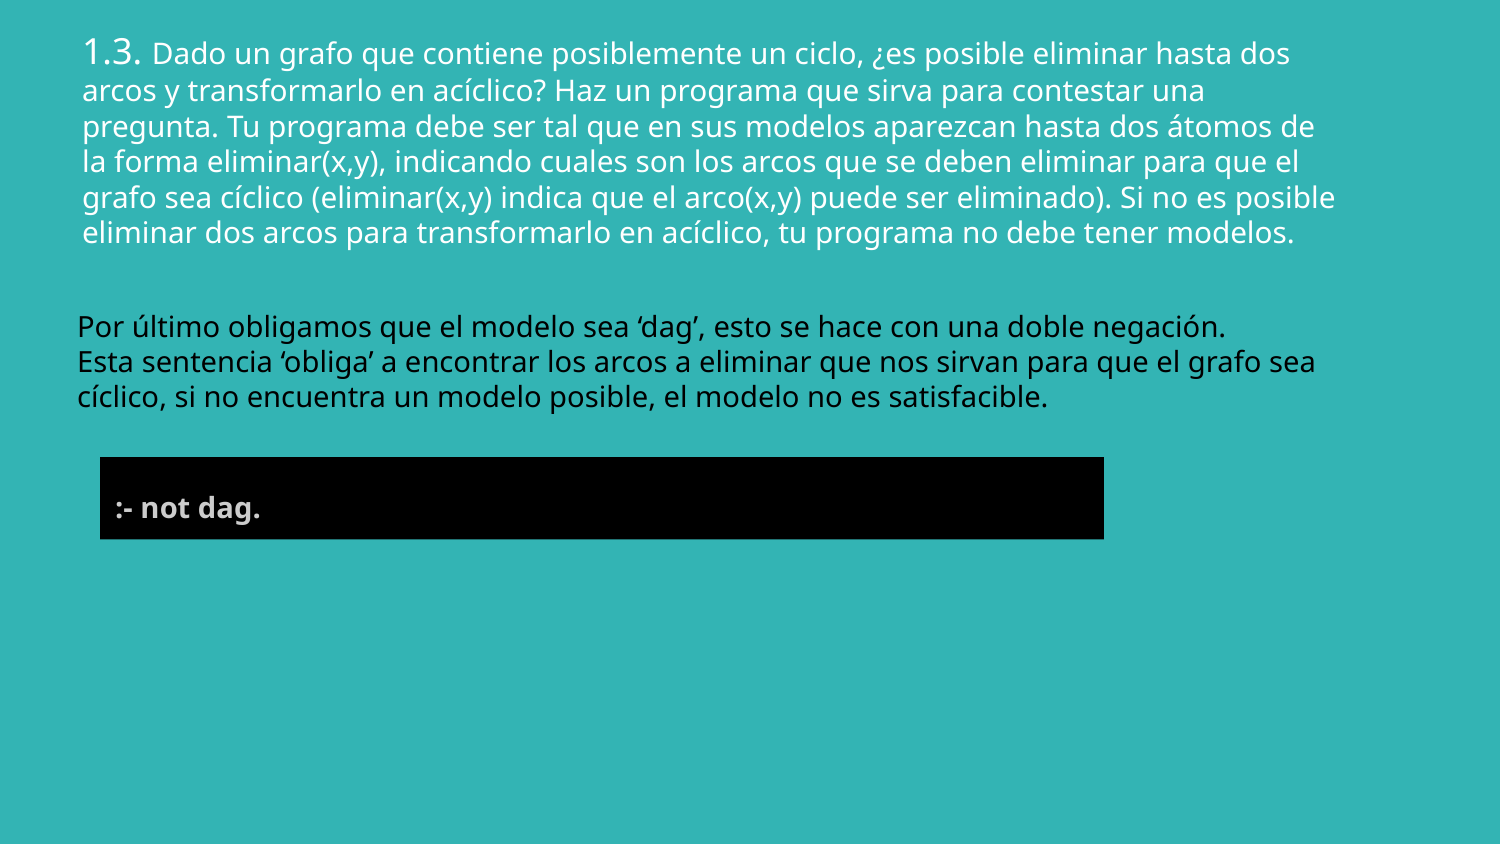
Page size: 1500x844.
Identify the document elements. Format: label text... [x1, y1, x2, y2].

text_box :- not dag. [100, 457, 1104, 540]
title 1.3. Dado un grafo que contiene posiblemente un ciclo, ¿es posible eliminar hasta dos arcos y transformarlo en acíclico? Haz un programa que sirva para contestar una pregunta. Tu programa debe ser tal que en sus modelos aparezcan hasta dos átomos de la forma eliminar(x,y), indicando cuales son los arcos que se deben eliminar para que el grafo sea cíclico (eliminar(x,y) indica que el arco(x,y) puede ser eliminado). Si no es posible eliminar dos arcos para transformarlo en acíclico, tu programa no debe tener modelos. [67, 71, 1356, 293]
text_box Por último obligamos que el modelo sea ‘dag’, esto se hace con una doble negación. Esta sentencia ‘obliga’ a encontrar los arcos a eliminar que nos sirvan para que el grafo sea cíclico, si no encuentra un modelo posible, el modelo no es satisfacible. [62, 293, 1413, 429]
